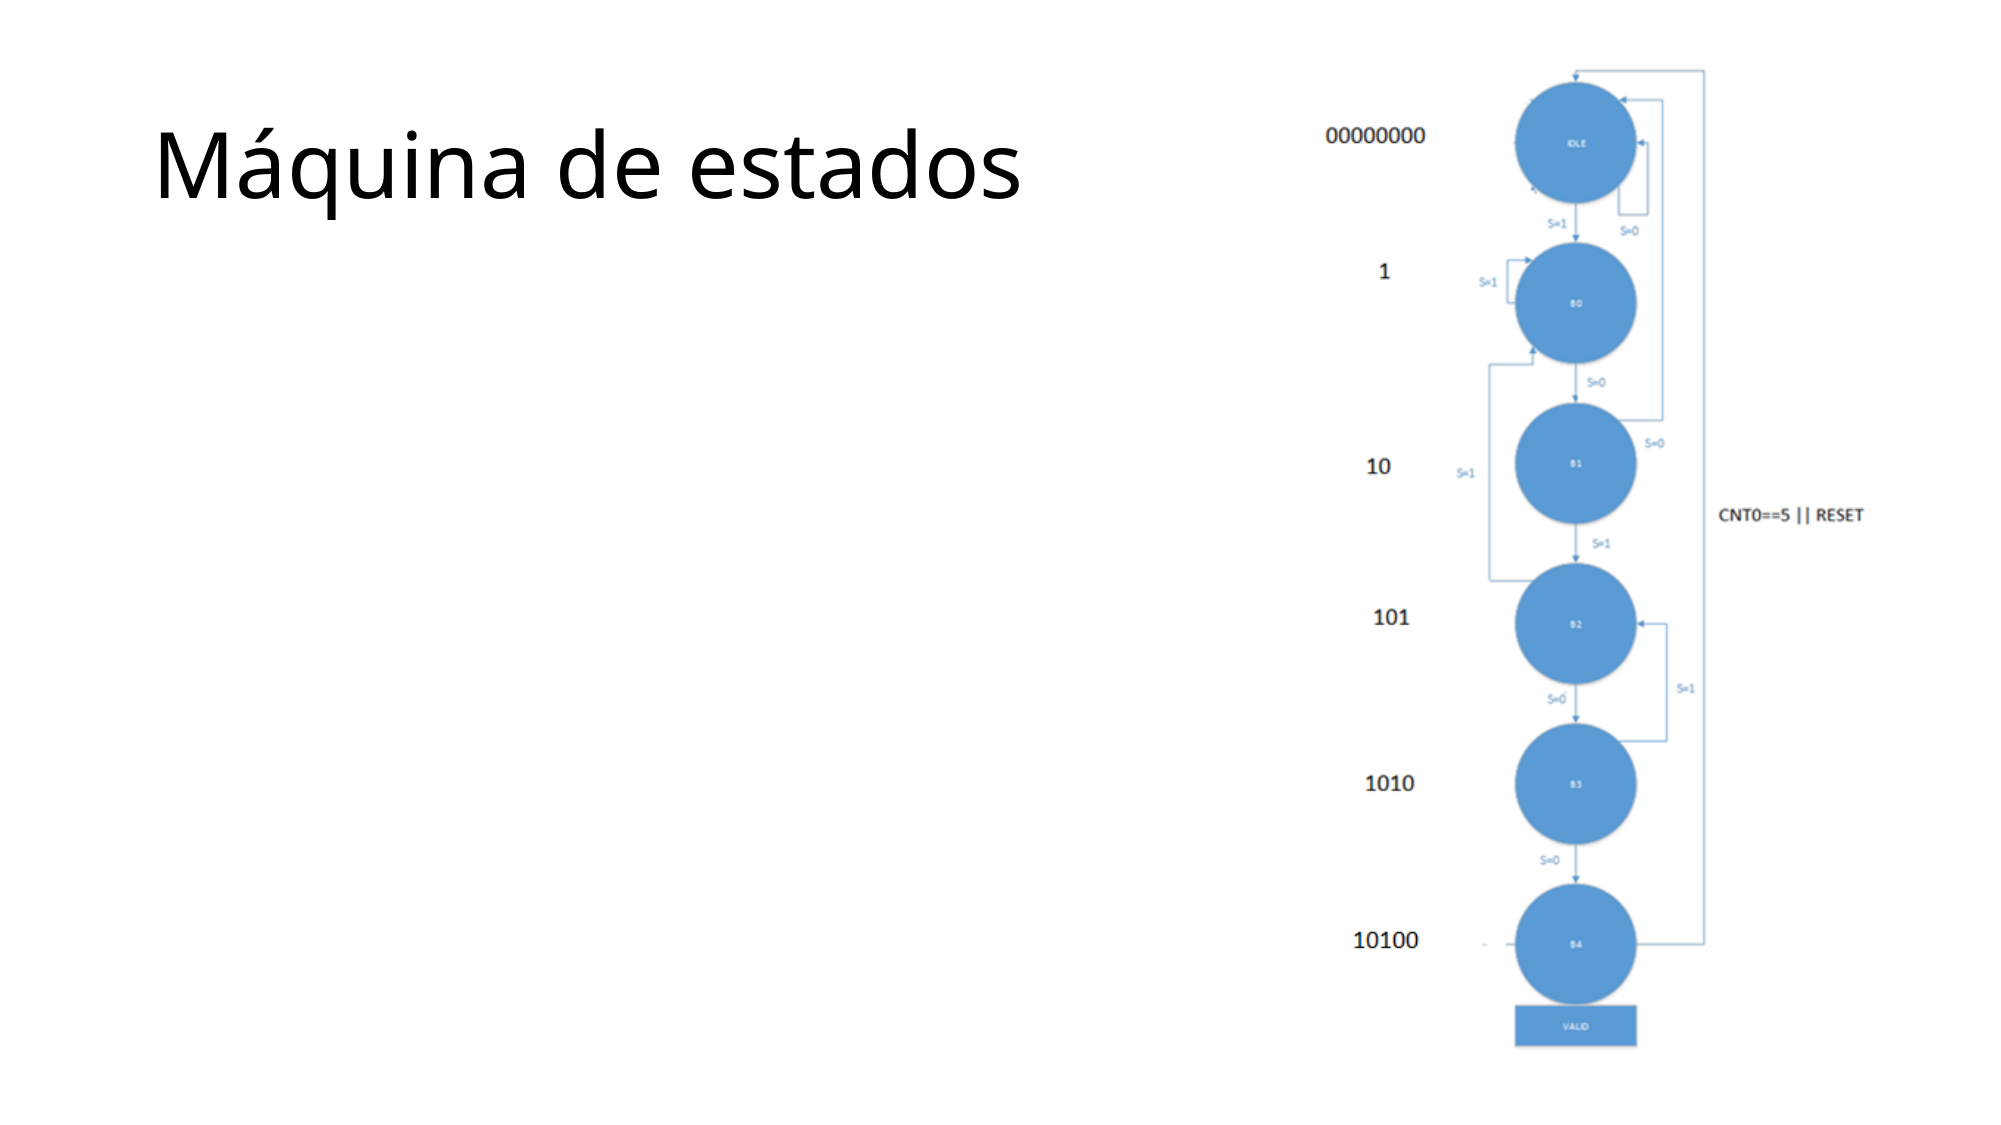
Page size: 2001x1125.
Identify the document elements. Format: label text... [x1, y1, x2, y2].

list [1263, 45, 1884, 1079]
title Máquina de estados [137, 59, 1263, 278]
